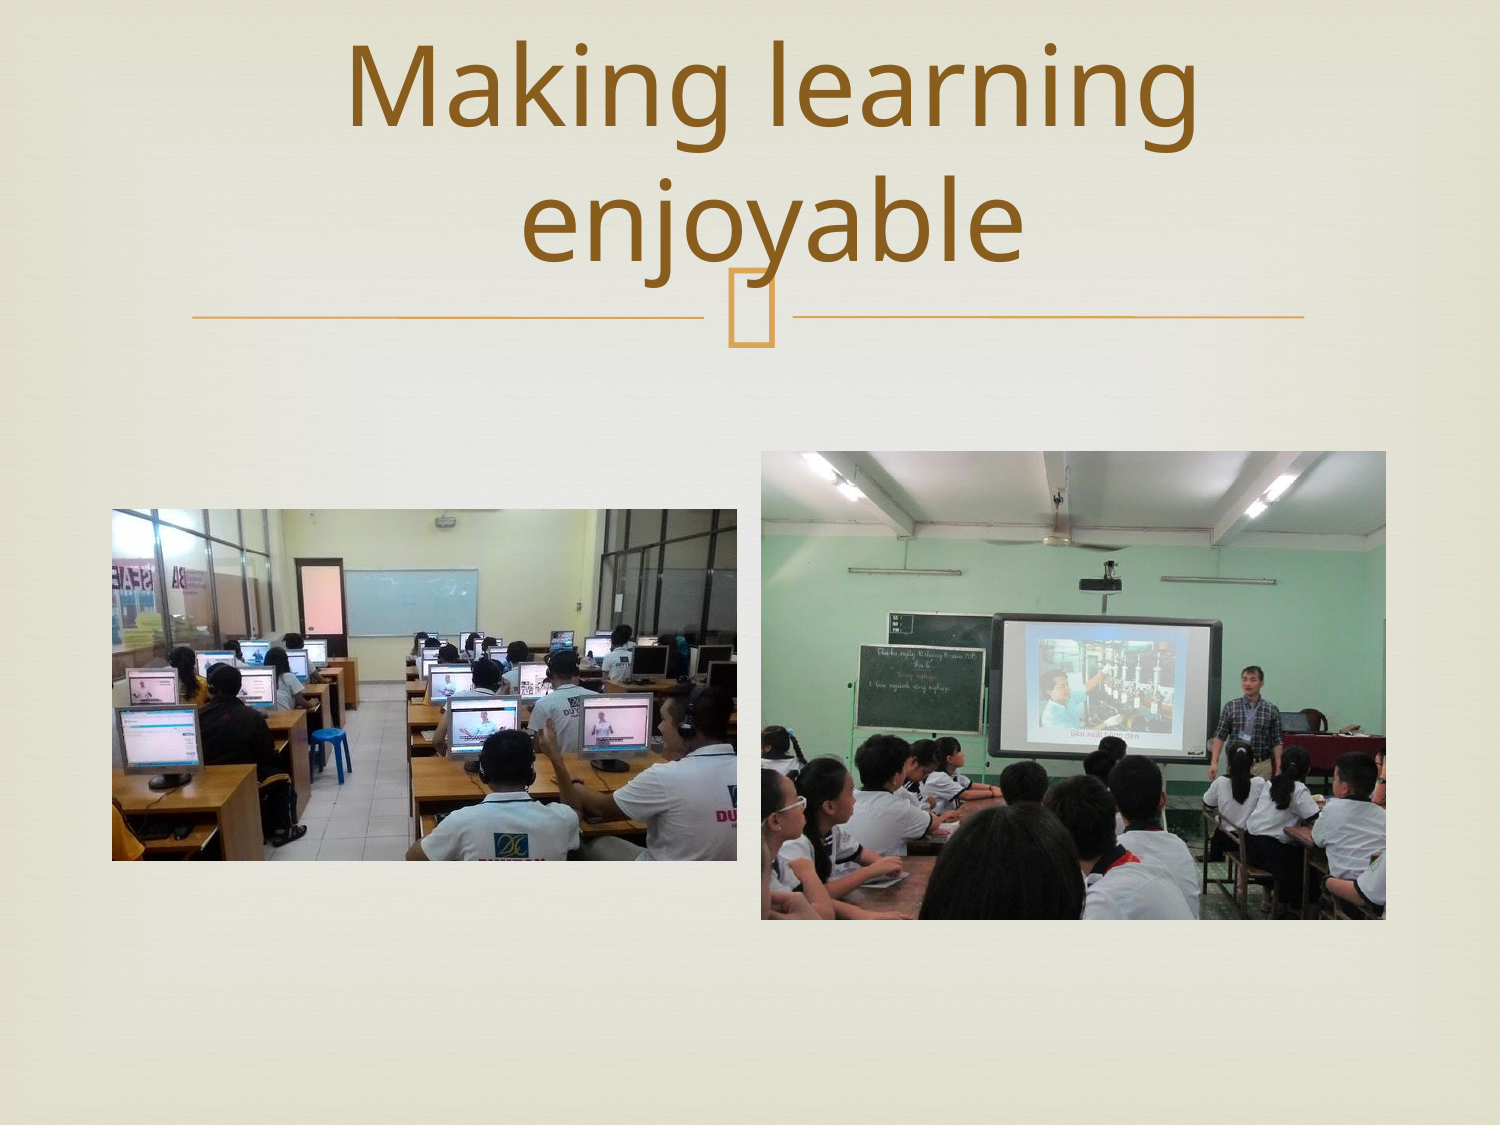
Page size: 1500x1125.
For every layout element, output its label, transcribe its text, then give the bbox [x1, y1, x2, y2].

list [761, 450, 1387, 920]
title Making learning enjoyable [137, 62, 1410, 236]
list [111, 509, 737, 862]
